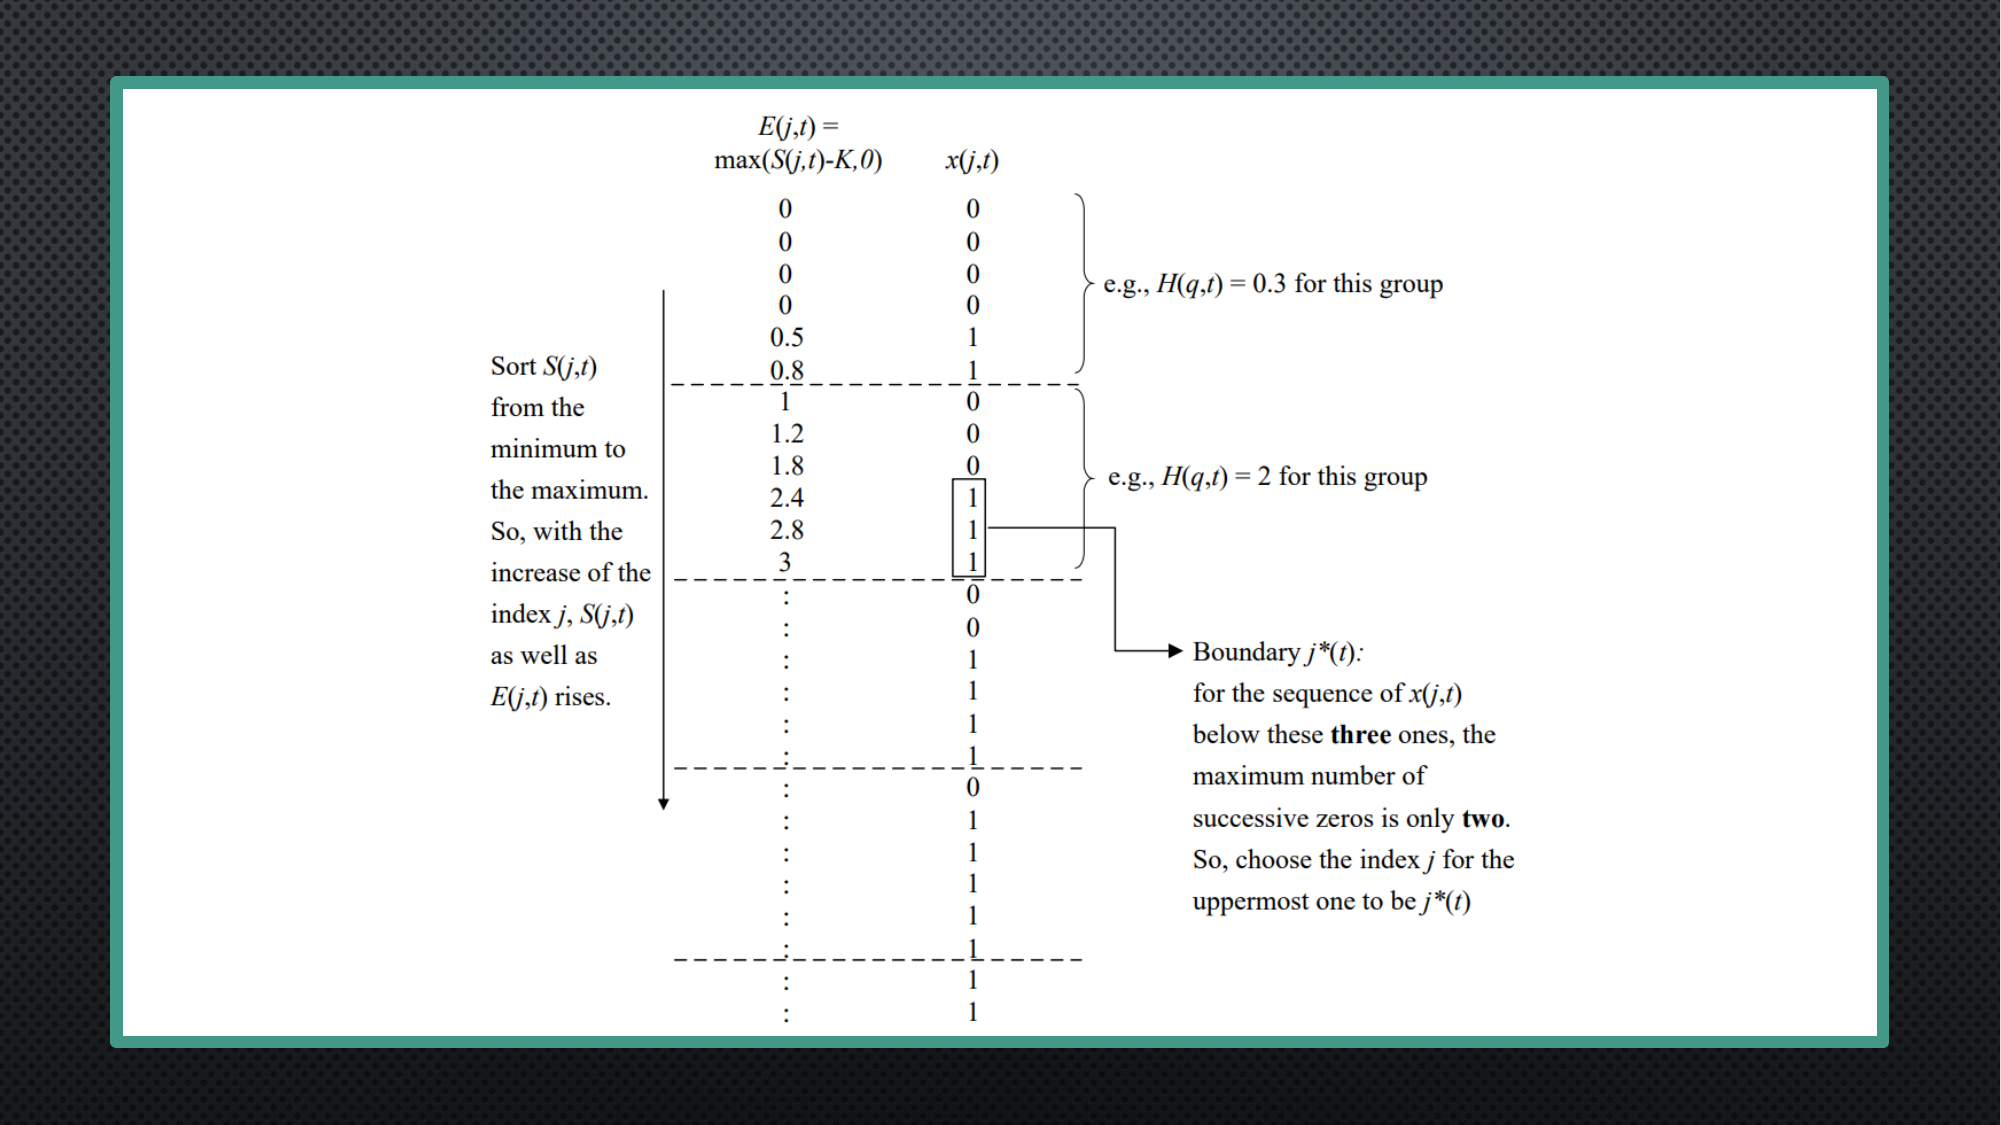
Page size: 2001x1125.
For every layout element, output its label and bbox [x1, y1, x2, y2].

picture [477, 95, 1523, 1029]
text_box [115, 81, 1885, 1044]
